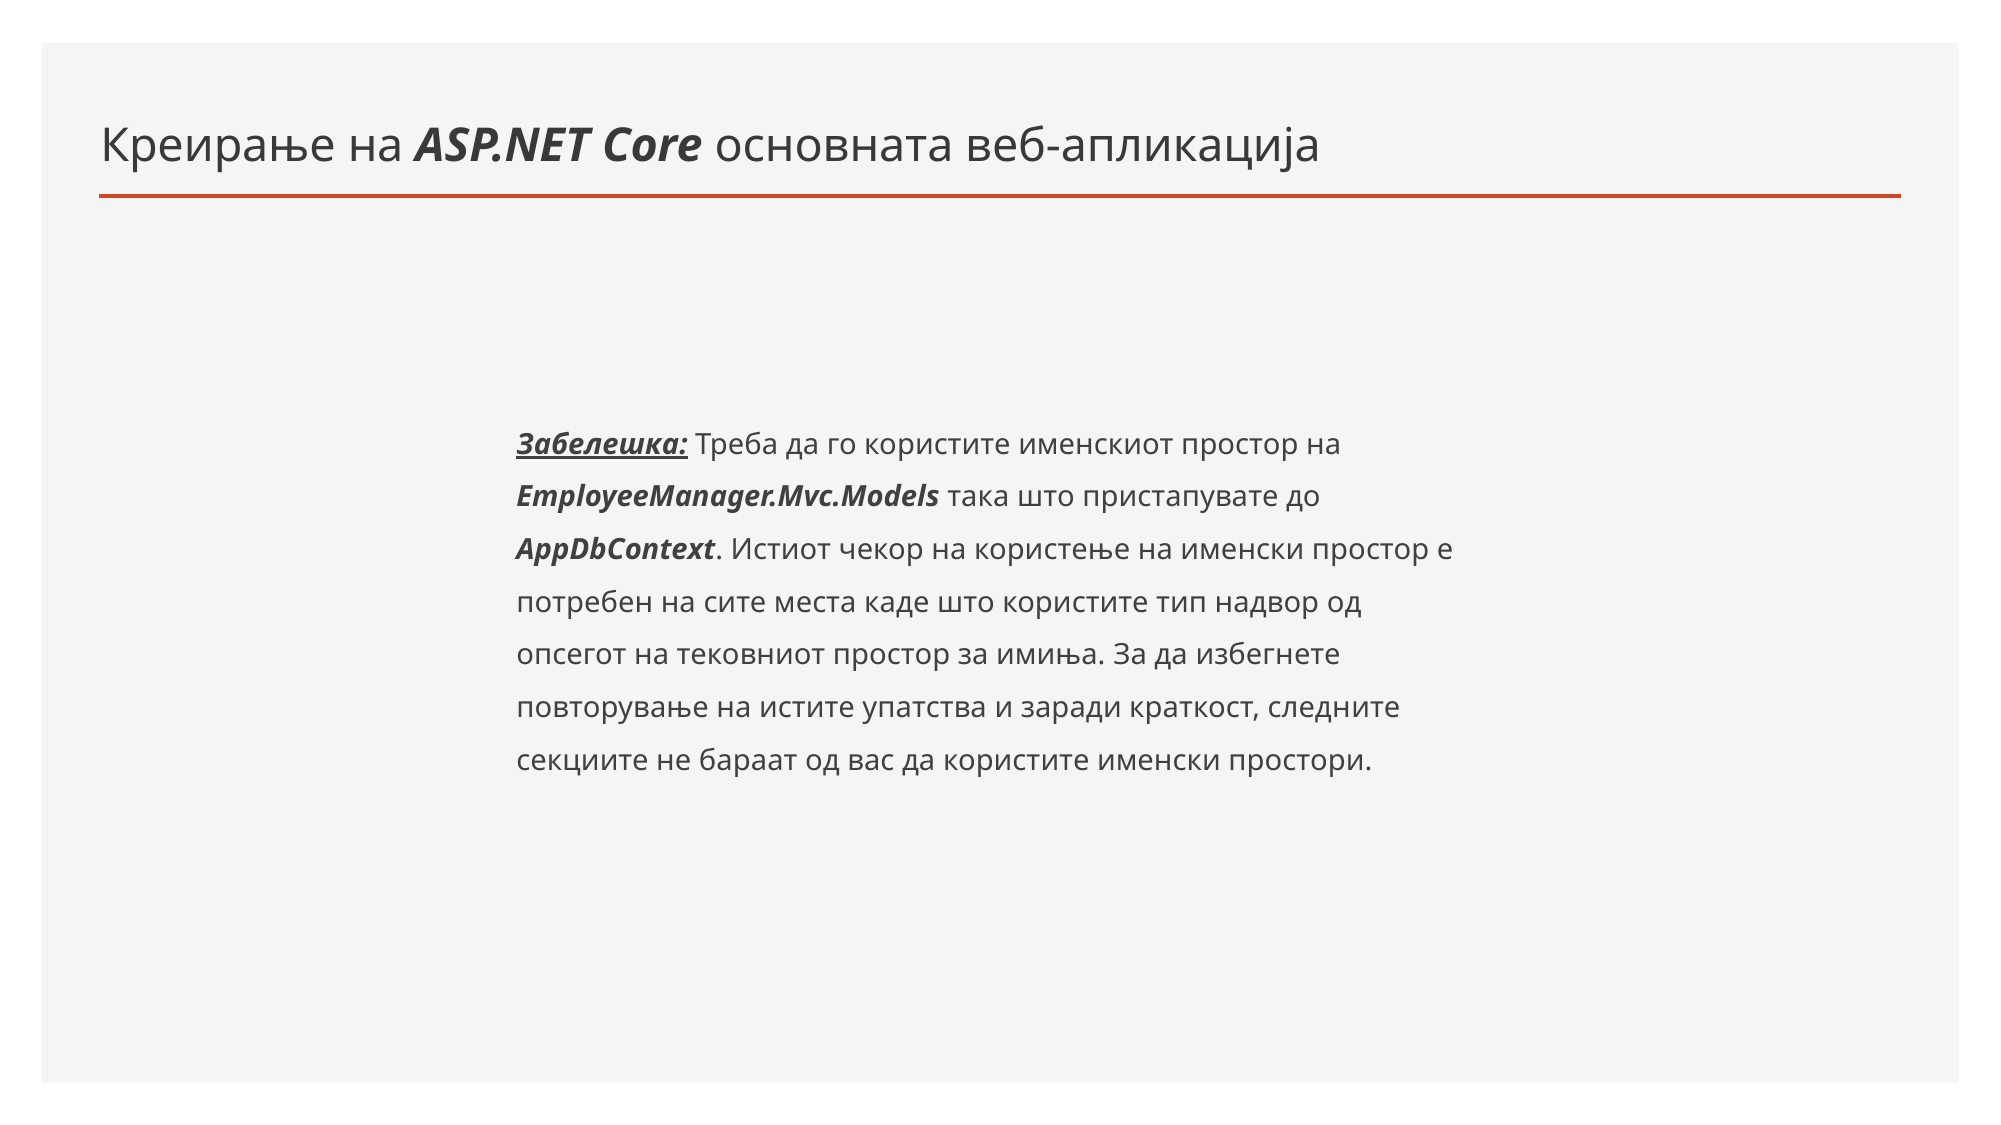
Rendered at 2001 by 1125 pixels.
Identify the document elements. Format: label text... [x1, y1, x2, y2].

title Креирање на ASP.NET Core основната веб-апликација [85, 73, 1510, 179]
list Забелешка: Треба да го користите именскиот простор на EmployeeManager.Mvc.Models така што пристапувате до AppDbContext. Истиот чекор на користење на именски простор е потребен на сите места каде што користите тип надвор од опсегот на тековниот простор за имиња. За да избегнете повторување на истите упатства и заради краткост, следните секциите не бараат од вас да користите именски простори. [501, 399, 1484, 823]
